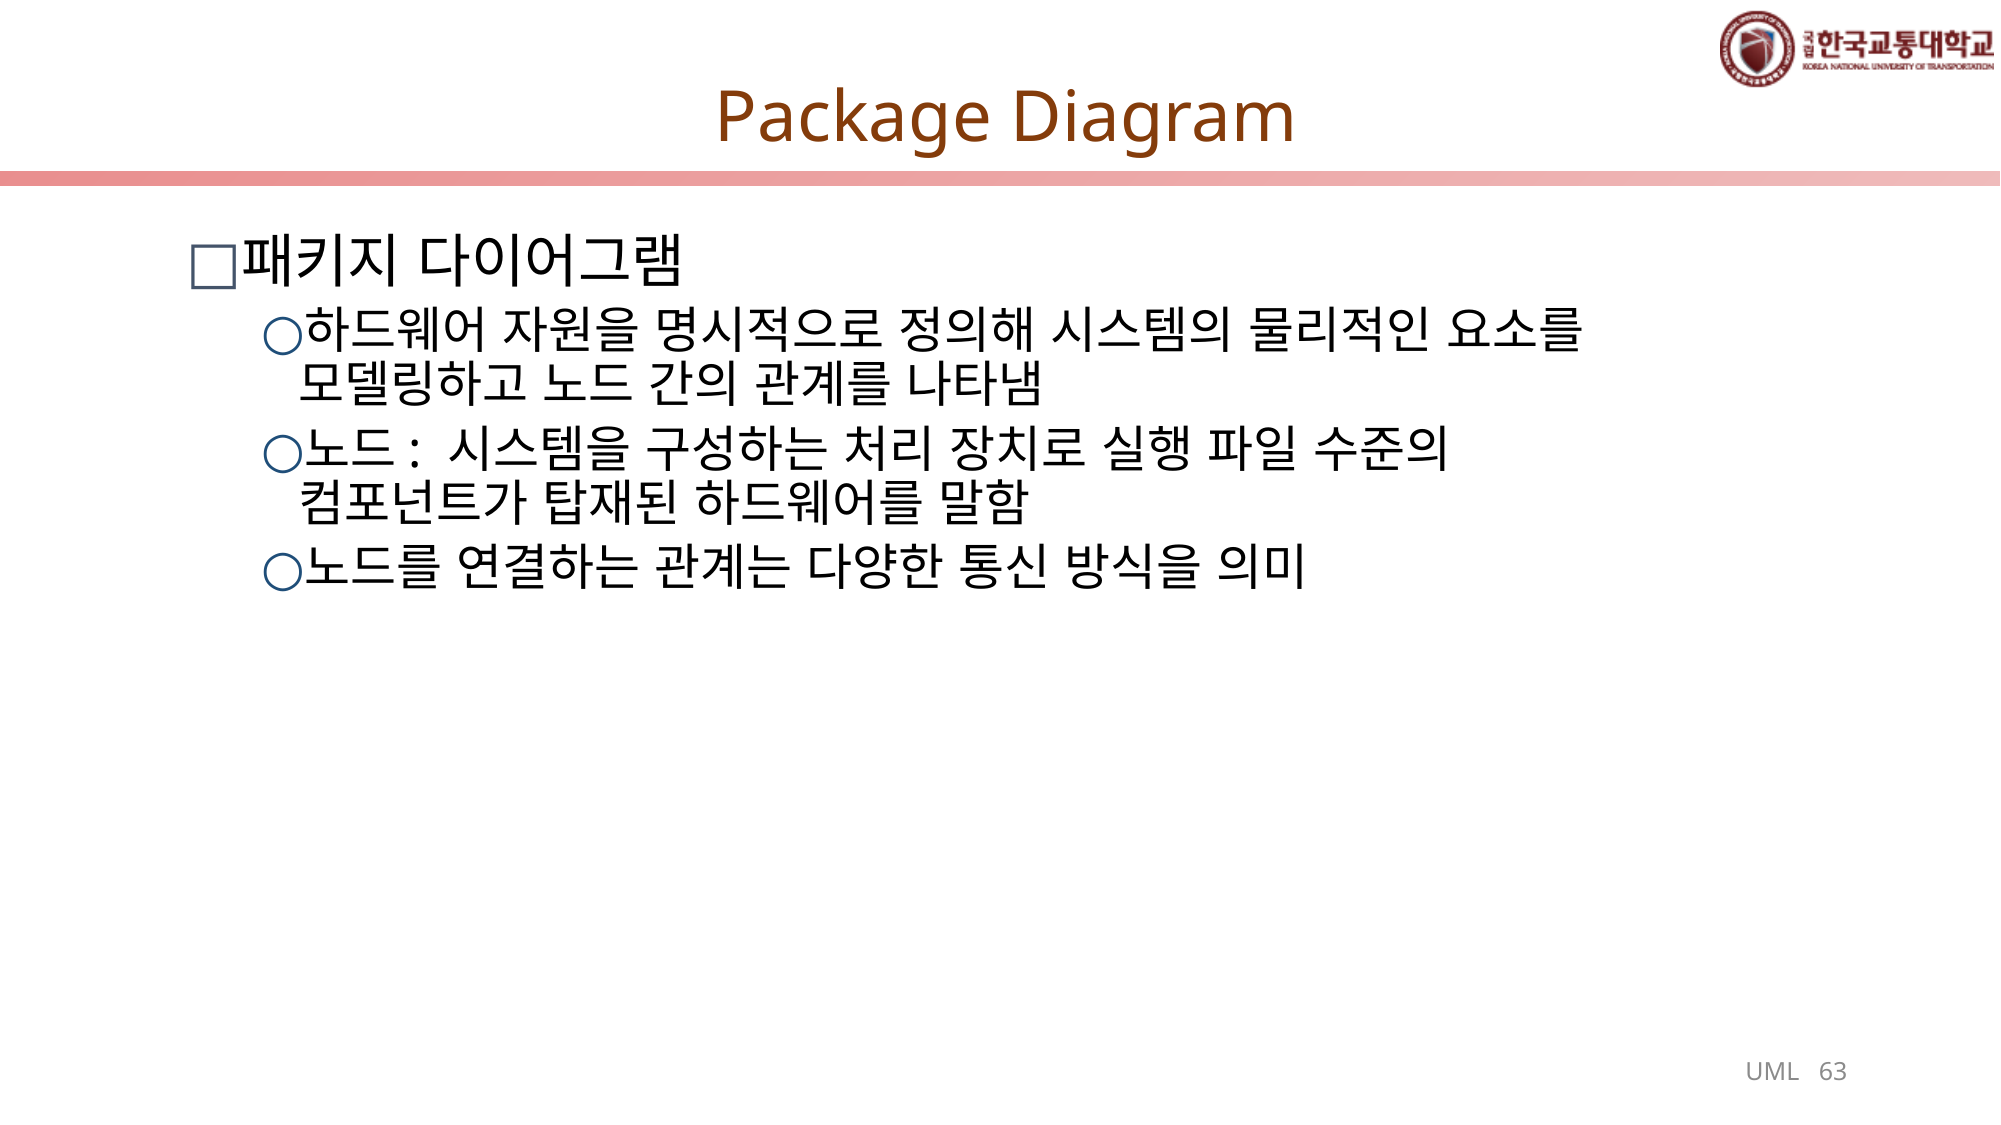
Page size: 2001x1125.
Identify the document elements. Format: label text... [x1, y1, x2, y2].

picture [1720, 5, 1994, 92]
slide_number UML 63 [1412, 1042, 1863, 1103]
list 패키지 다이어그램 하드웨어 자원을 명시적으로 정의해 시스템의 물리적인 요소를 모델링하고 노드 간의 관계를 나타냄 노드: 시스템을 구성하는 처리 장치로 실행 파일 수준의 컴포넌트가 탑재된 하드웨어를 말함 노드를 연결하는 관계는 다양한 통신 방식을 의미 [171, 224, 1688, 1000]
title Package Diagram [89, 72, 1924, 165]
